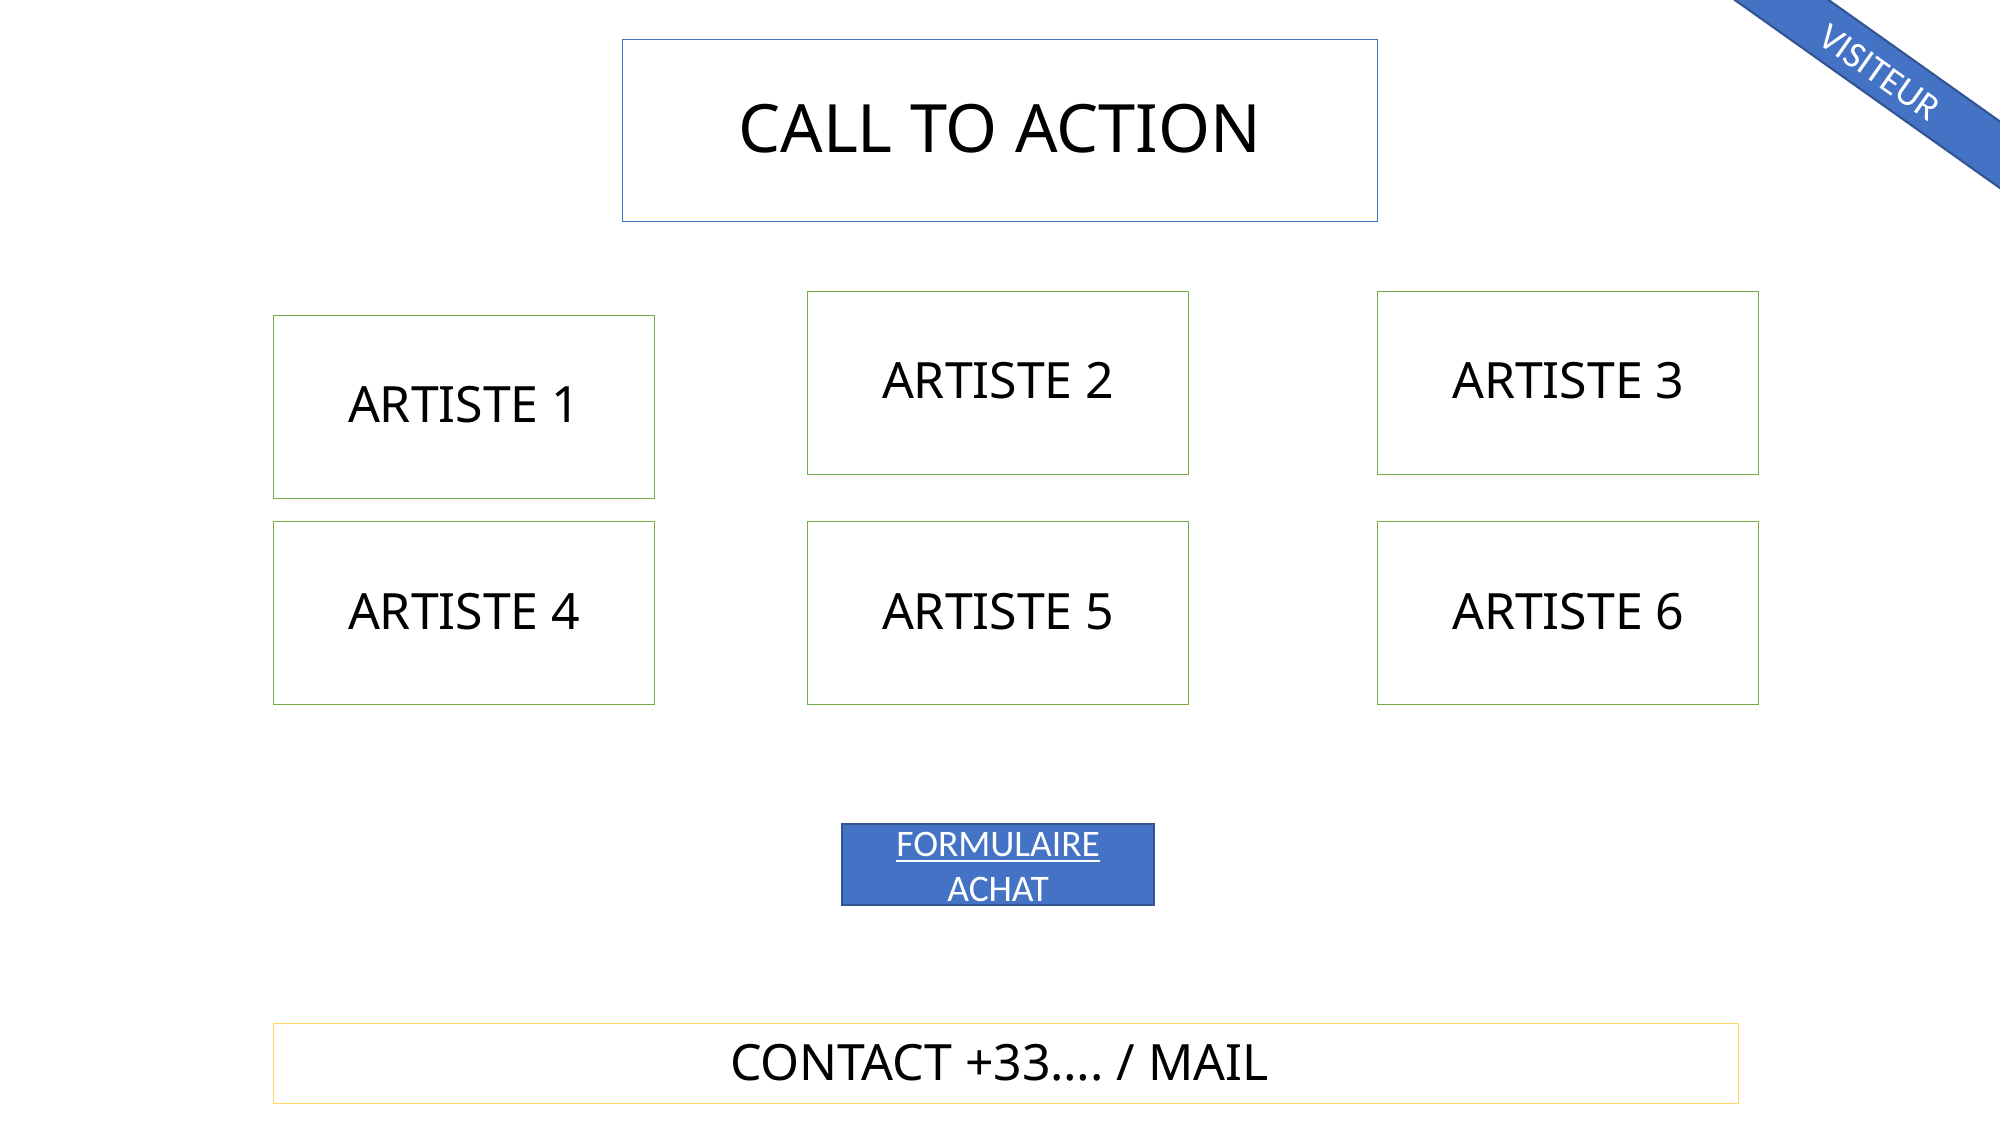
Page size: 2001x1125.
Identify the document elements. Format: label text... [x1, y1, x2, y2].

text_box VISITEUR [1733, 0, 2000, 190]
text_box FORMULAIRE ACHAT [841, 823, 1155, 906]
text_box ARTISTE 2 [807, 291, 1189, 475]
text_box CONTACT +33…. / MAIL [273, 1023, 1739, 1104]
text_box ARTISTE 1 [273, 315, 655, 499]
text_box ARTISTE 4 [273, 521, 655, 705]
text_box ARTISTE 6 [1377, 521, 1759, 705]
title CALL TO ACTION [622, 39, 1378, 222]
text_box ARTISTE 5 [807, 521, 1189, 705]
text_box ARTISTE 3 [1377, 291, 1759, 475]
